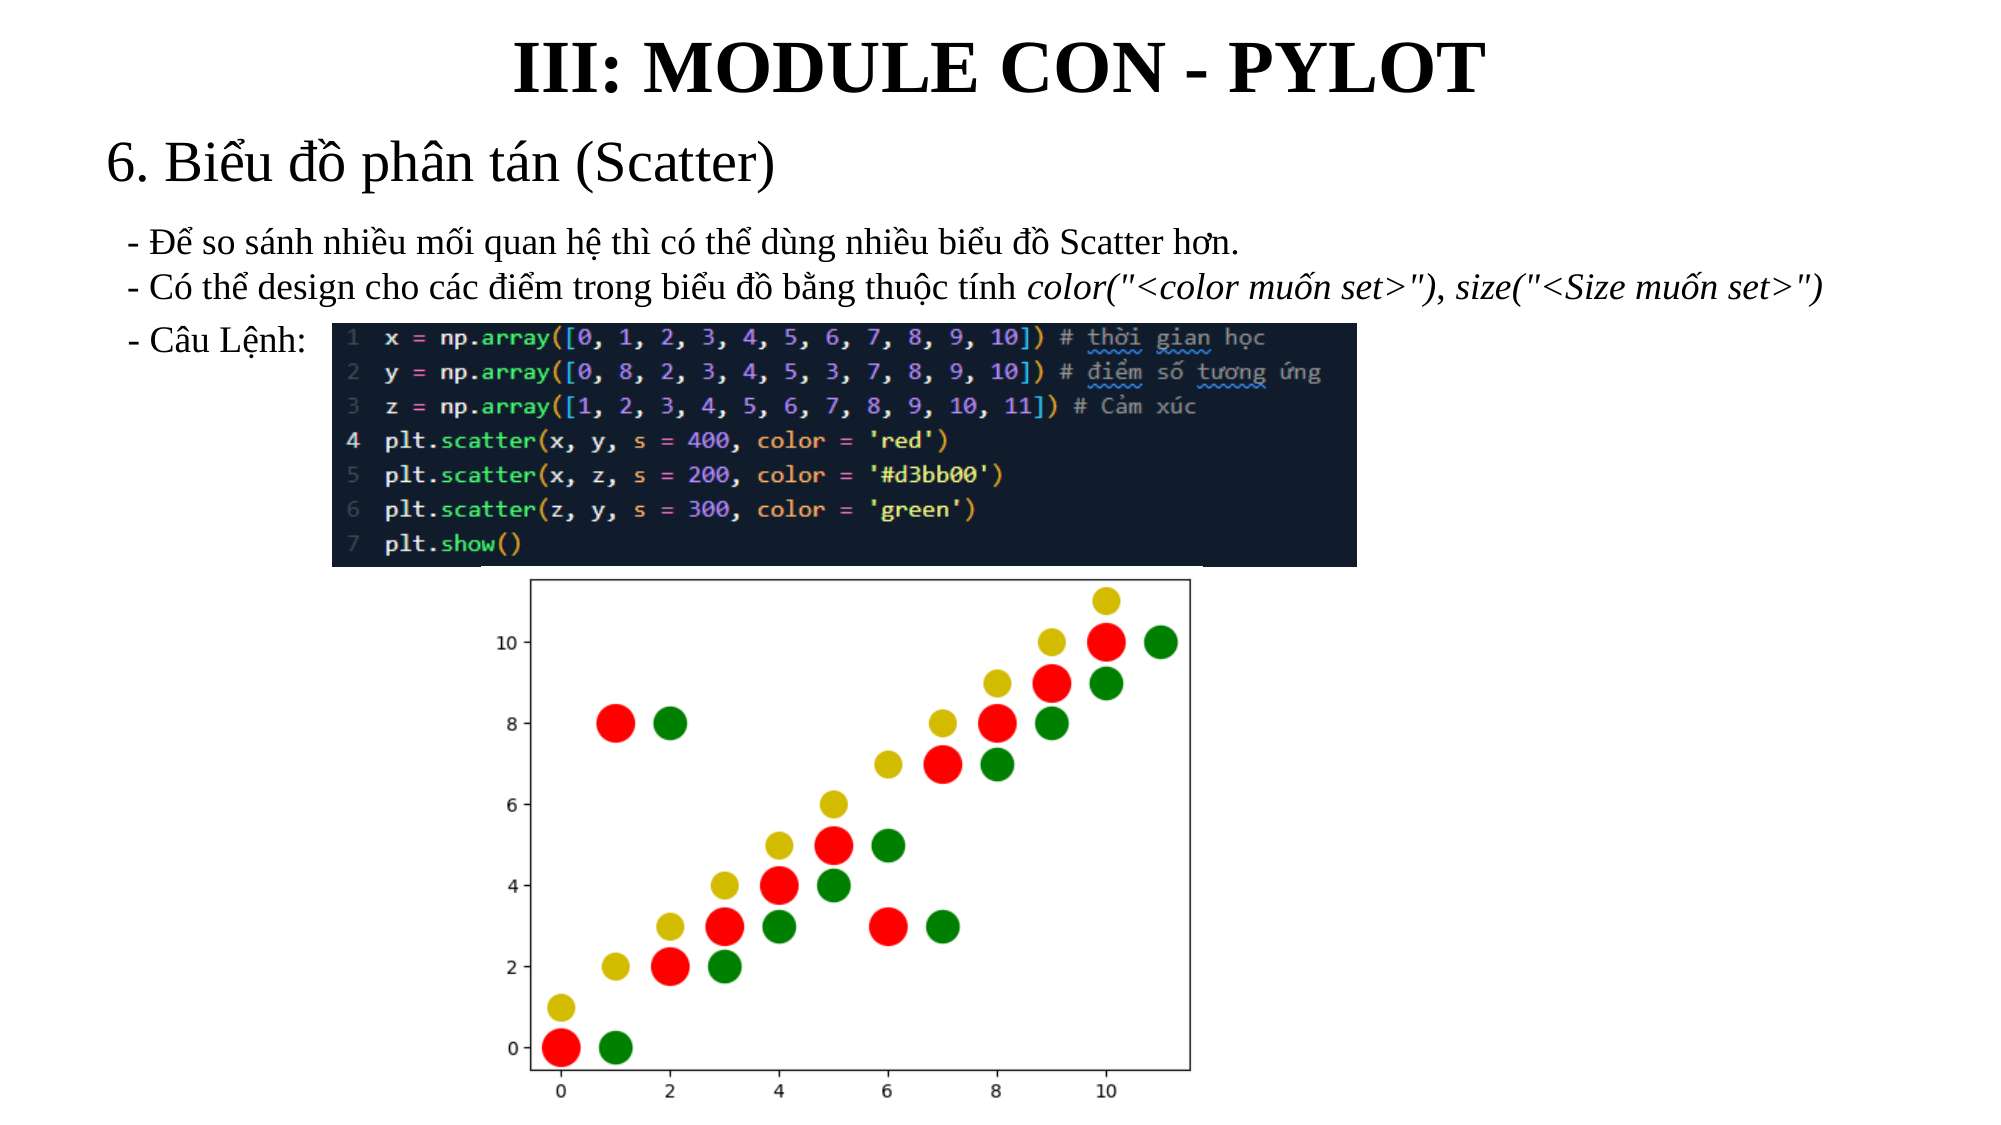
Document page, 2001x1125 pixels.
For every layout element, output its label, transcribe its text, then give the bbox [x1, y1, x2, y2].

text_box 6. Biểu đồ phân tán (Scatter) [91, 116, 1860, 201]
text_box - Để so sánh nhiều mối quan hệ thì có thể dùng nhiều biểu đồ Scatter hơn. - Có thể design cho các điểm trong biểu đồ bằng thuộc tính color("<color muốn set>"), size("<Size muốn set>") [112, 217, 1839, 308]
text_box III: MODULE CON - PYLOT [274, 10, 1726, 115]
text_box - Câu Lệnh: [112, 307, 332, 368]
picture [332, 322, 1357, 1115]
